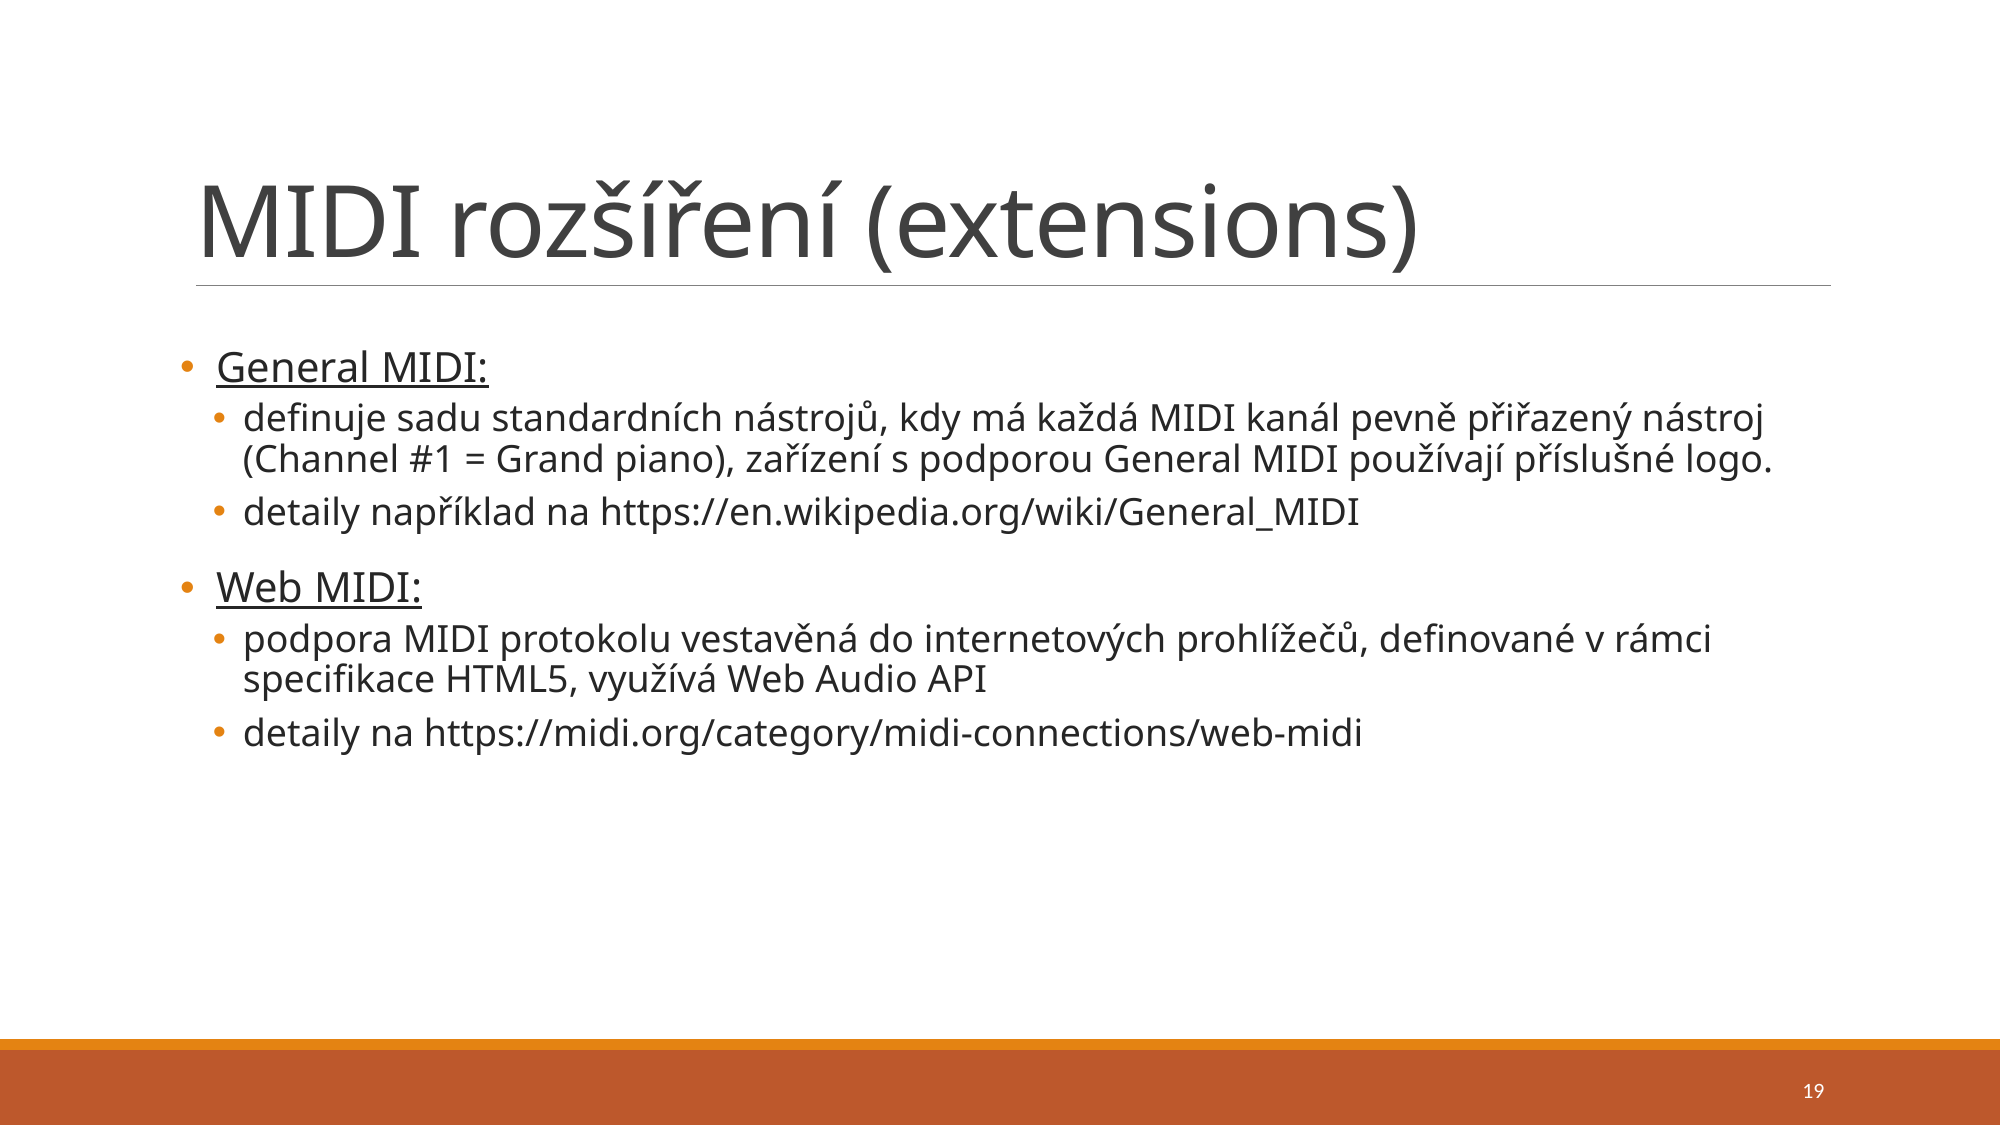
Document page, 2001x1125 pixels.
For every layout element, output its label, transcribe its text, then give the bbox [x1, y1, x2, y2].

title MIDI rozšíření (extensions) [180, 47, 1830, 285]
slide_number 19 [1624, 1059, 1840, 1120]
list General MIDI: definuje sadu standardních nástrojů, kdy má každá MIDI kanál pevně přiřazený nástroj (Channel #1 = Grand piano), zařízení s podporou General MIDI používají příslušné logo. detaily například na https://en.wikipedia.org/wiki/General_MIDI Web MIDI: podpora MIDI protokolu vestavěná do internetových prohlížečů, definované v rámci specifikace HTML5, využívá Web Audio API detaily na https://midi.org/category/midi-connections/web-midi [180, 338, 1783, 947]
